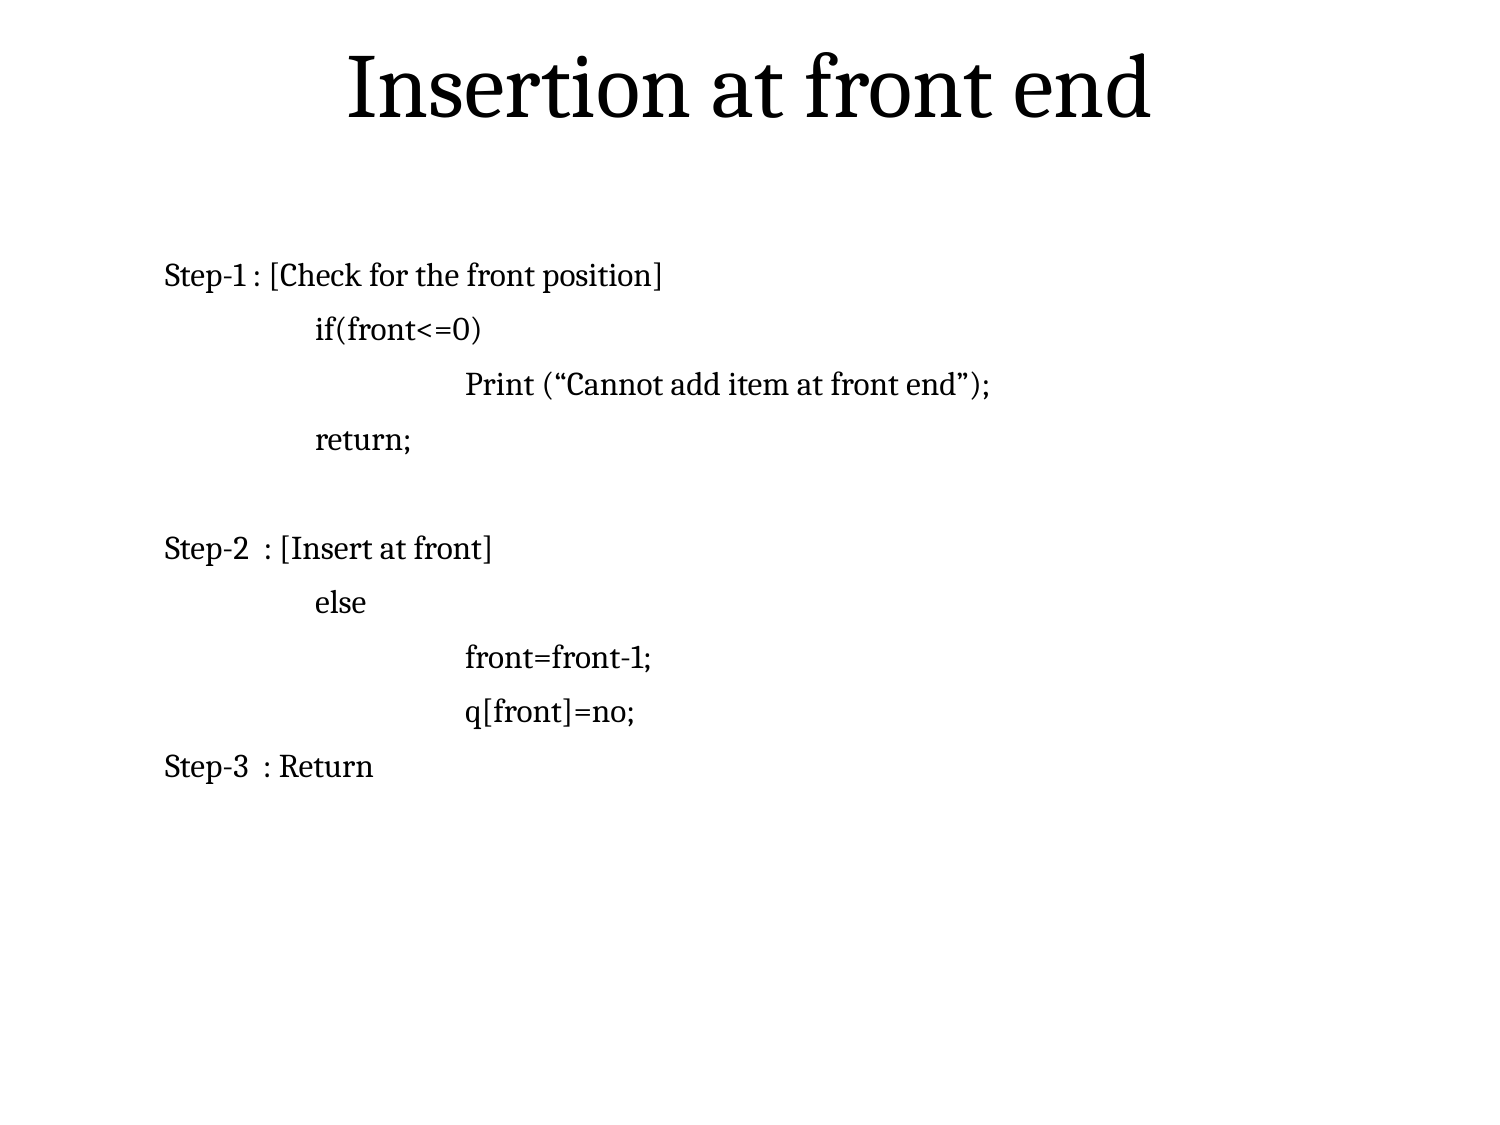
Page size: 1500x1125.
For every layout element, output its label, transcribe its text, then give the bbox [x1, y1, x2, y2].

title Insertion at front end [112, 0, 1388, 175]
list Step-1 : [Check for the front position] if(front<=0) Print (“Cannot add item at front end”); return; Step-2 : [Insert at front] else front=front-1; q[front]=no; Step-3 : Return [150, 237, 1388, 1075]
